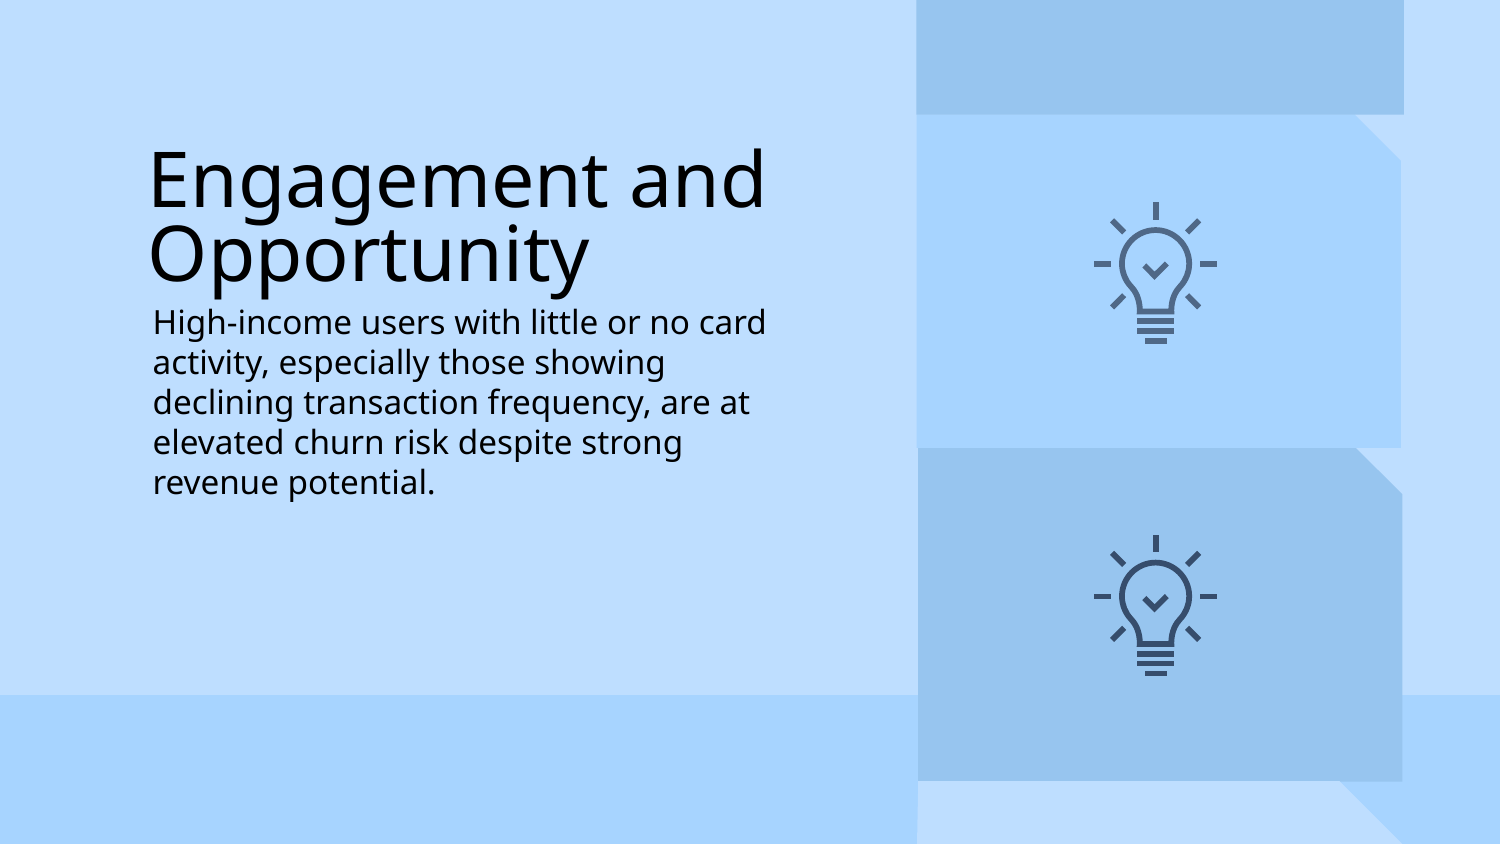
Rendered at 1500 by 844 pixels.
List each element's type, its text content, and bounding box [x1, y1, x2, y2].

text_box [1093, 534, 1218, 677]
title Engagement and Opportunity [147, 148, 919, 291]
title High-income users with little or no card activity, especially those showing declining transaction frequency, are at elevated churn risk despite strong revenue potential. [152, 301, 810, 610]
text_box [1093, 201, 1218, 344]
